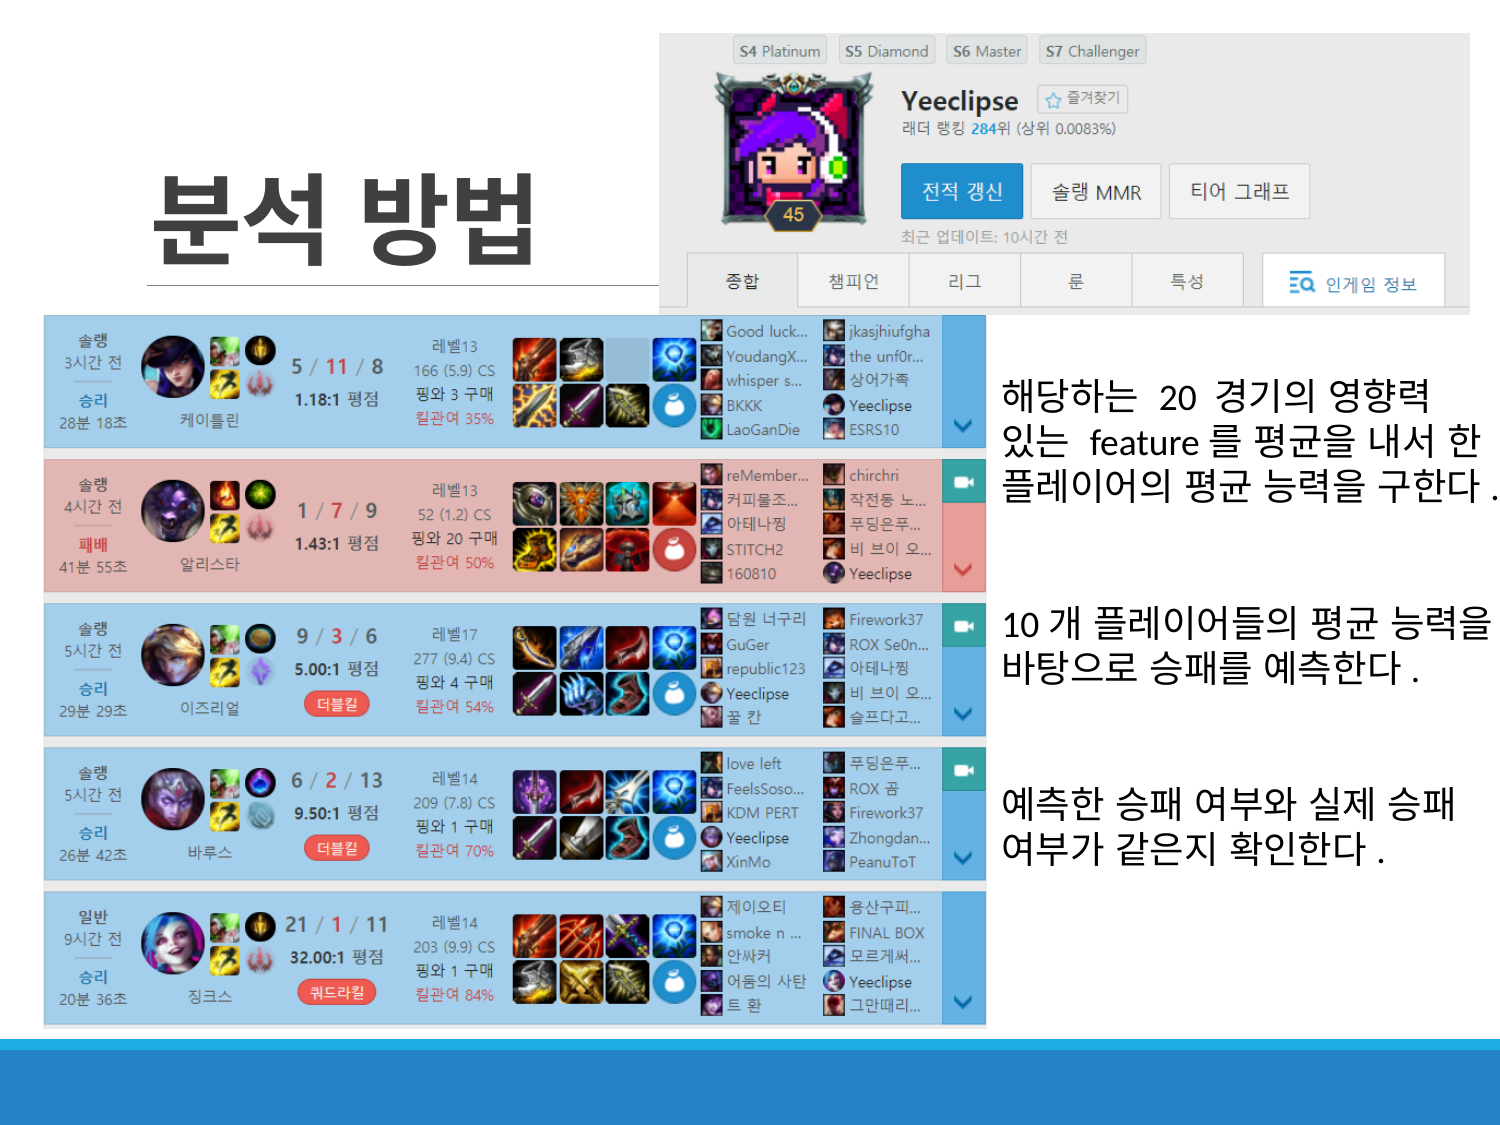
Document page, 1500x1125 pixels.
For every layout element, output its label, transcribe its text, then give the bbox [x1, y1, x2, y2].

title 분석 방법 [135, 47, 656, 285]
text_box 해당하는 20 경기의 영향력 있는 feature를 평균을 내서 한 플레이어의 평균 능력을 구한다. [995, 365, 1500, 516]
text_box 10개 플레이어들의 평균 능력을 바탕으로 승패를 예측한다. [995, 592, 1500, 698]
picture [43, 33, 1471, 1029]
text_box 예측한 승패 여부와 실제 승패 여부가 같은지 확인한다. [995, 774, 1500, 879]
